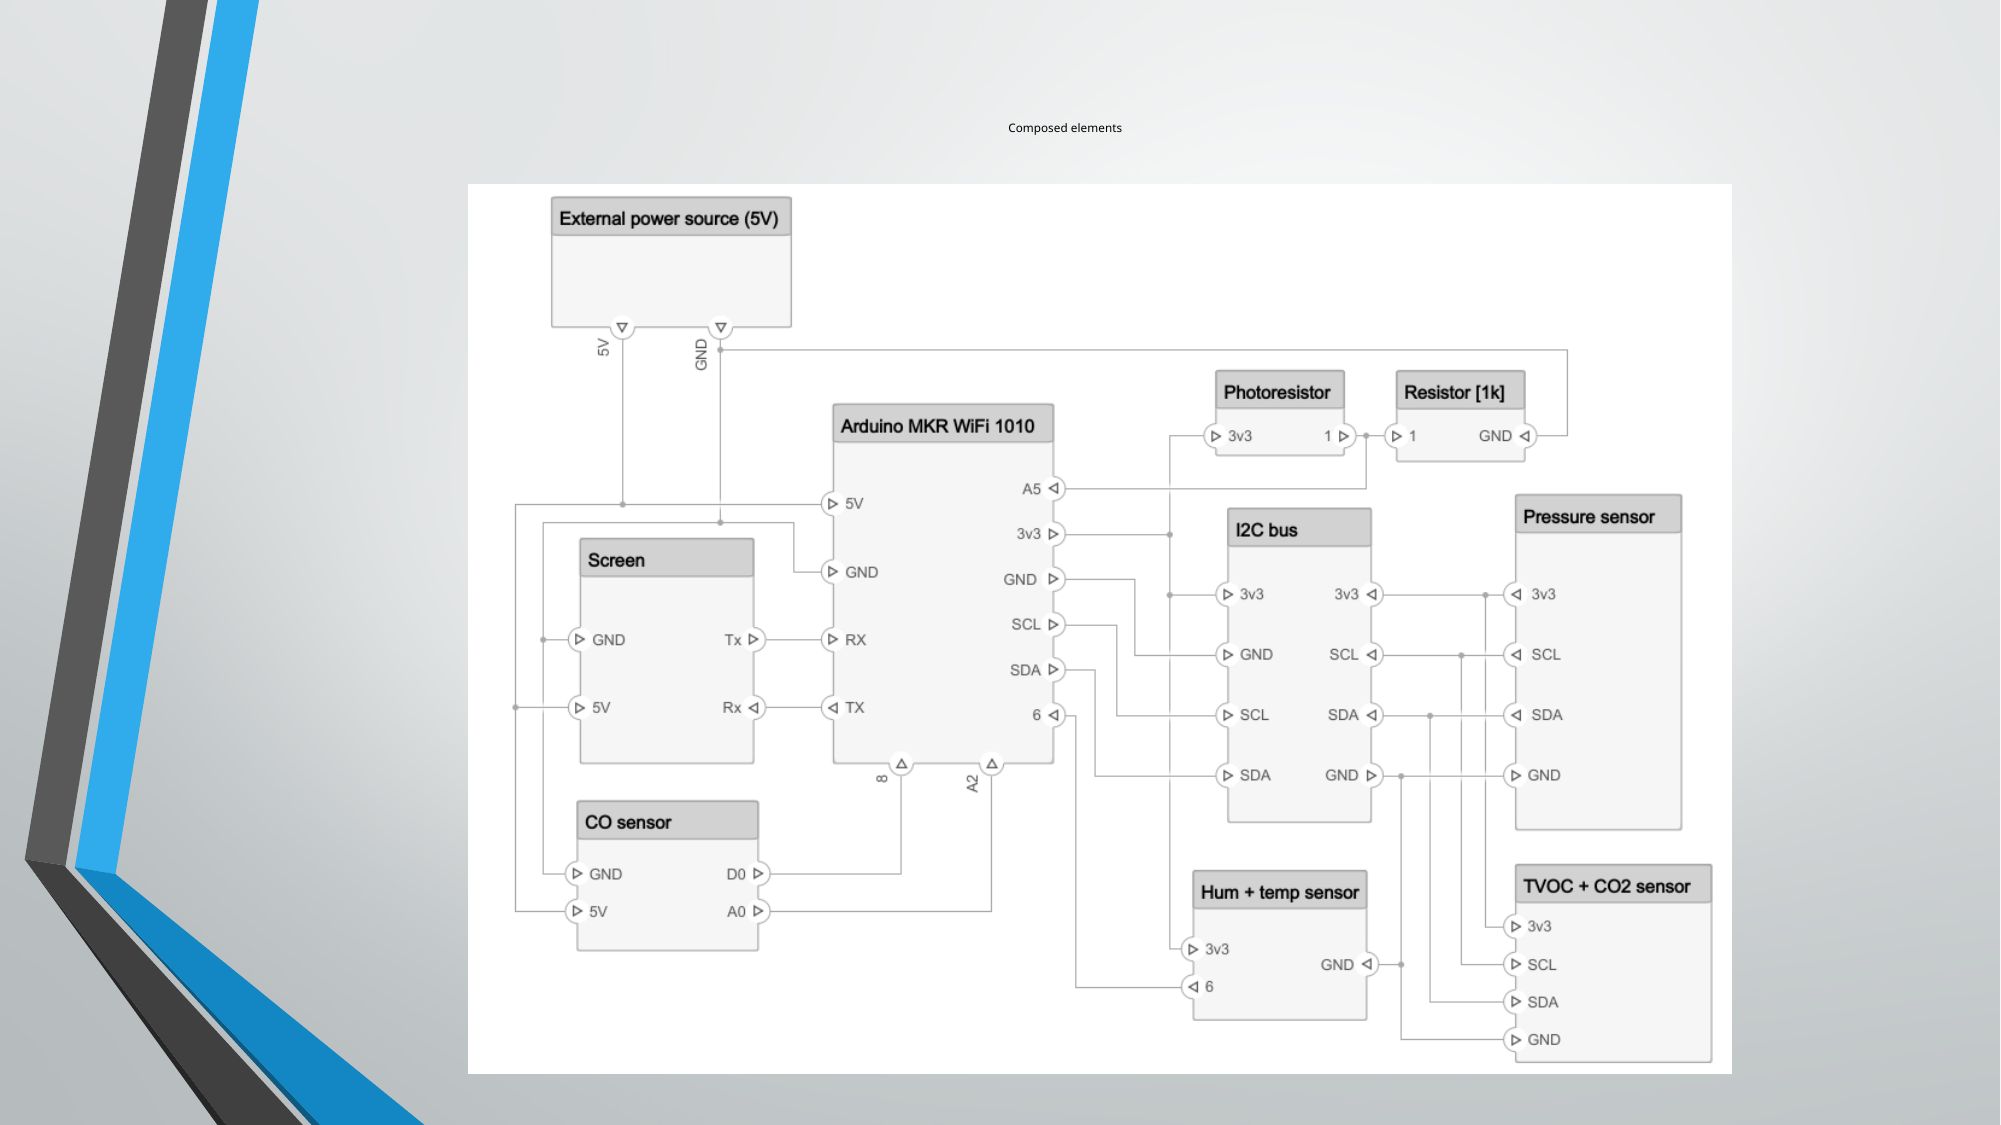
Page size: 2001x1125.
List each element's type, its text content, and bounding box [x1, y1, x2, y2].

title Composed elements [243, 112, 1887, 143]
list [468, 184, 1732, 1074]
